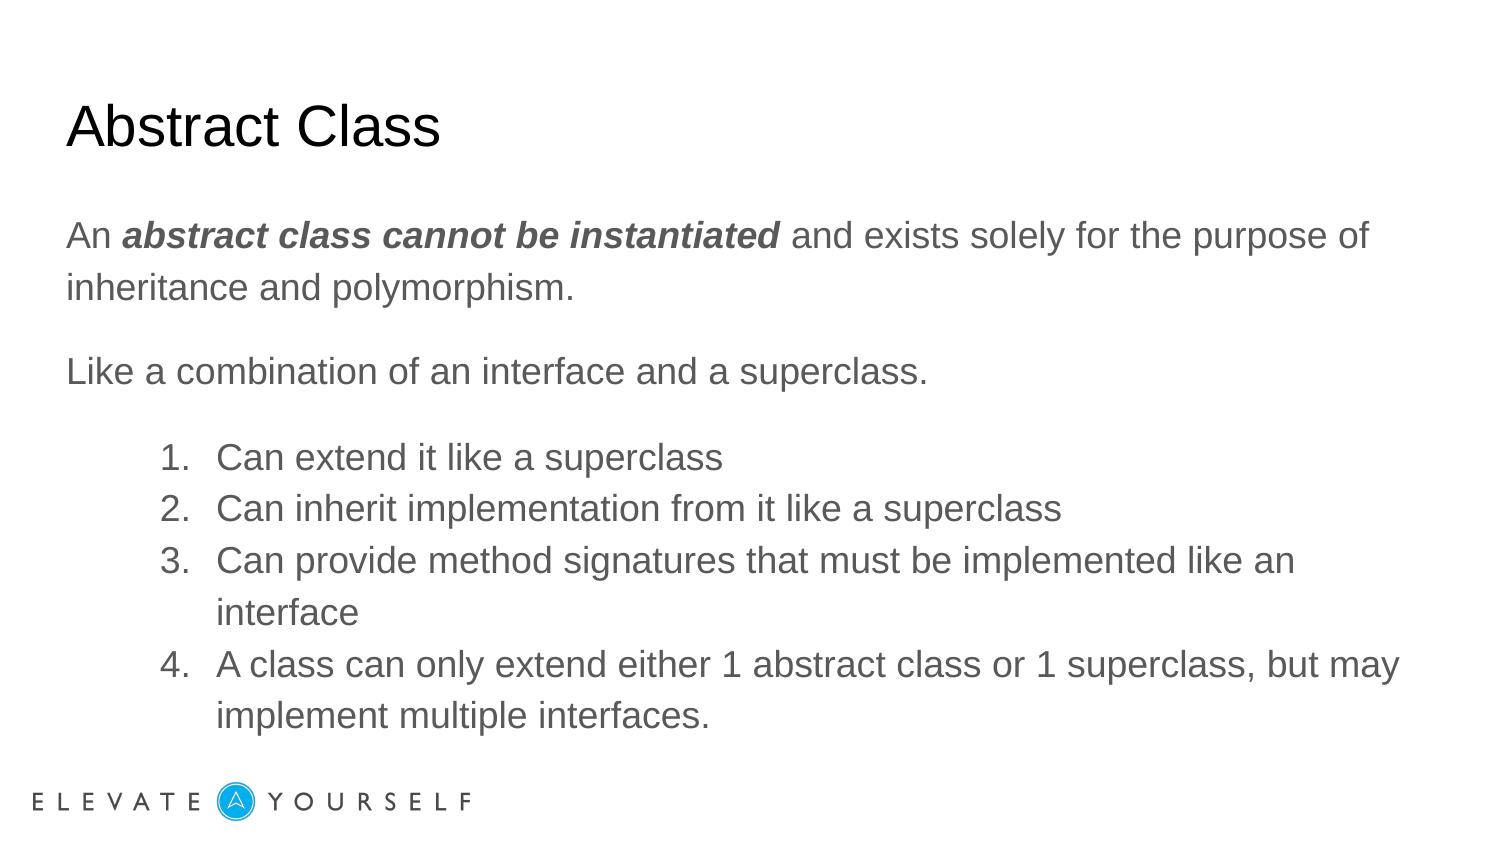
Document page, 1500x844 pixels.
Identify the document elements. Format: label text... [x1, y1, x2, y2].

picture [33, 781, 470, 821]
title Abstract Class [51, 72, 1449, 167]
list An abstract class cannot be instantiated and exists solely for the purpose of inheritance and polymorphism. Like a combination of an interface and a superclass. Can extend it like a superclass Can inherit implementation from it like a superclass Can provide method signatures that must be implemented like an interface A class can only extend either 1 abstract class or 1 superclass, but may implement multiple interfaces. [51, 189, 1449, 750]
